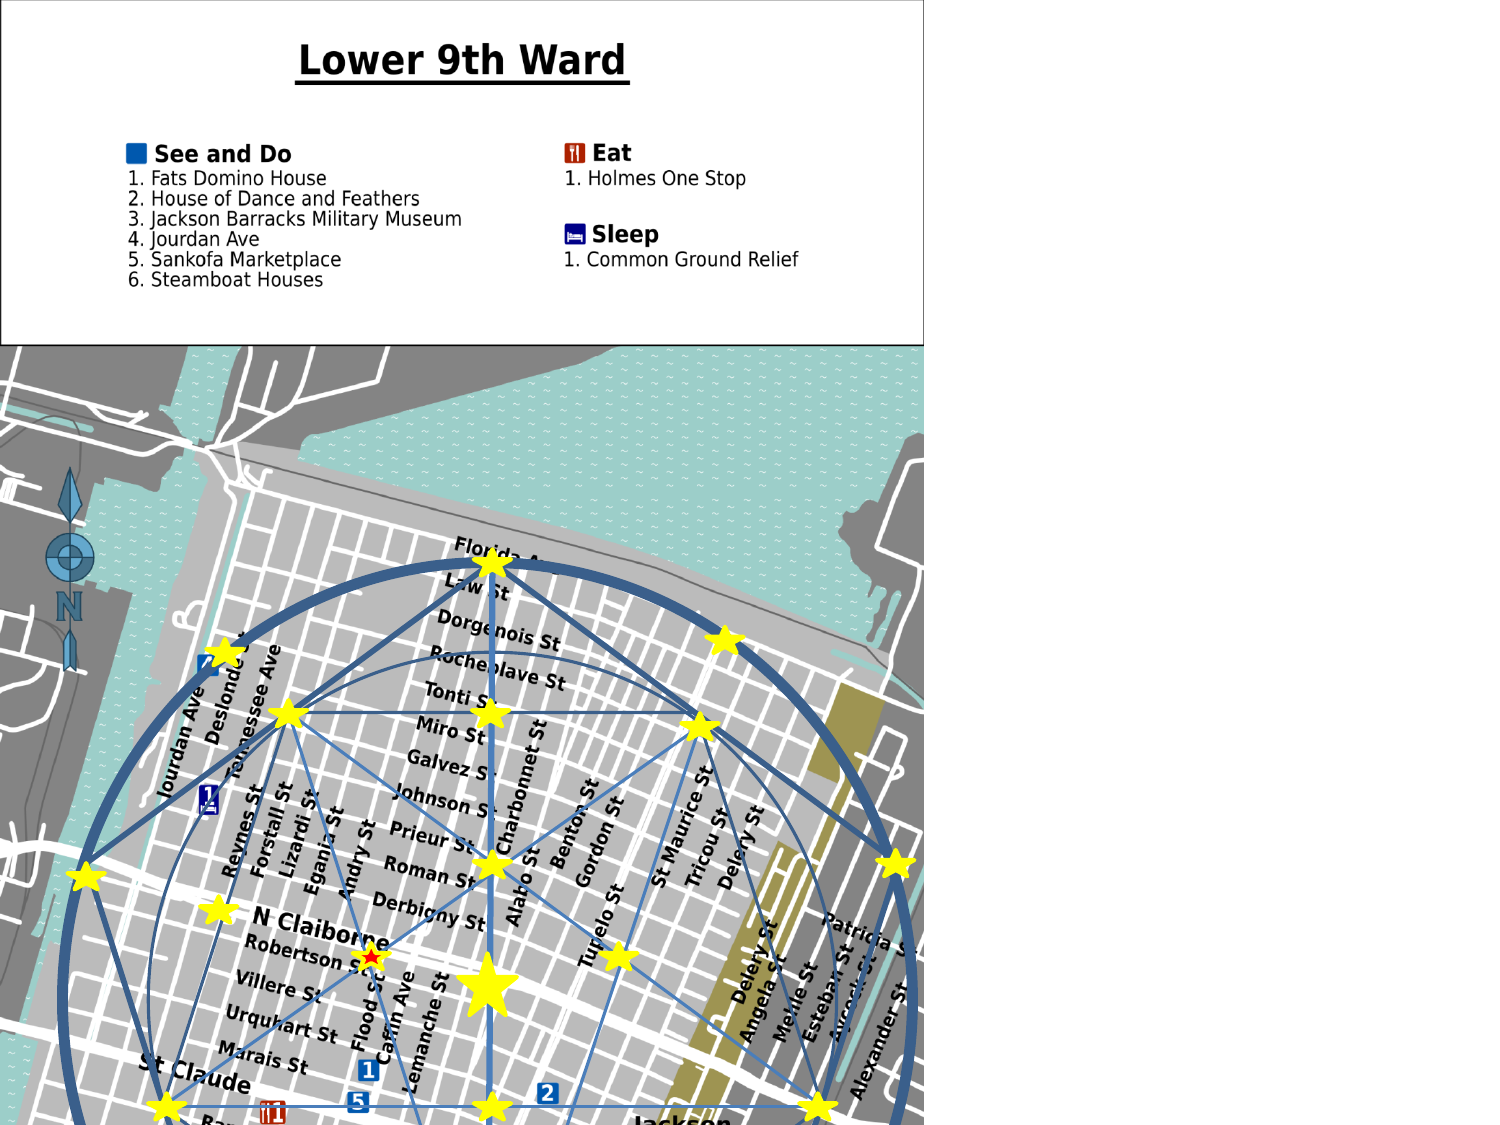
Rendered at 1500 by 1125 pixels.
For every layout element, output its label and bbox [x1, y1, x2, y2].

text_box [162, 725, 282, 1106]
text_box [497, 712, 823, 1106]
text_box [288, 1115, 482, 1125]
text_box [288, 712, 482, 1105]
text_box [497, 726, 701, 1105]
text_box [497, 1115, 701, 1125]
picture [0, 0, 924, 1125]
text_box [487, 562, 493, 1125]
